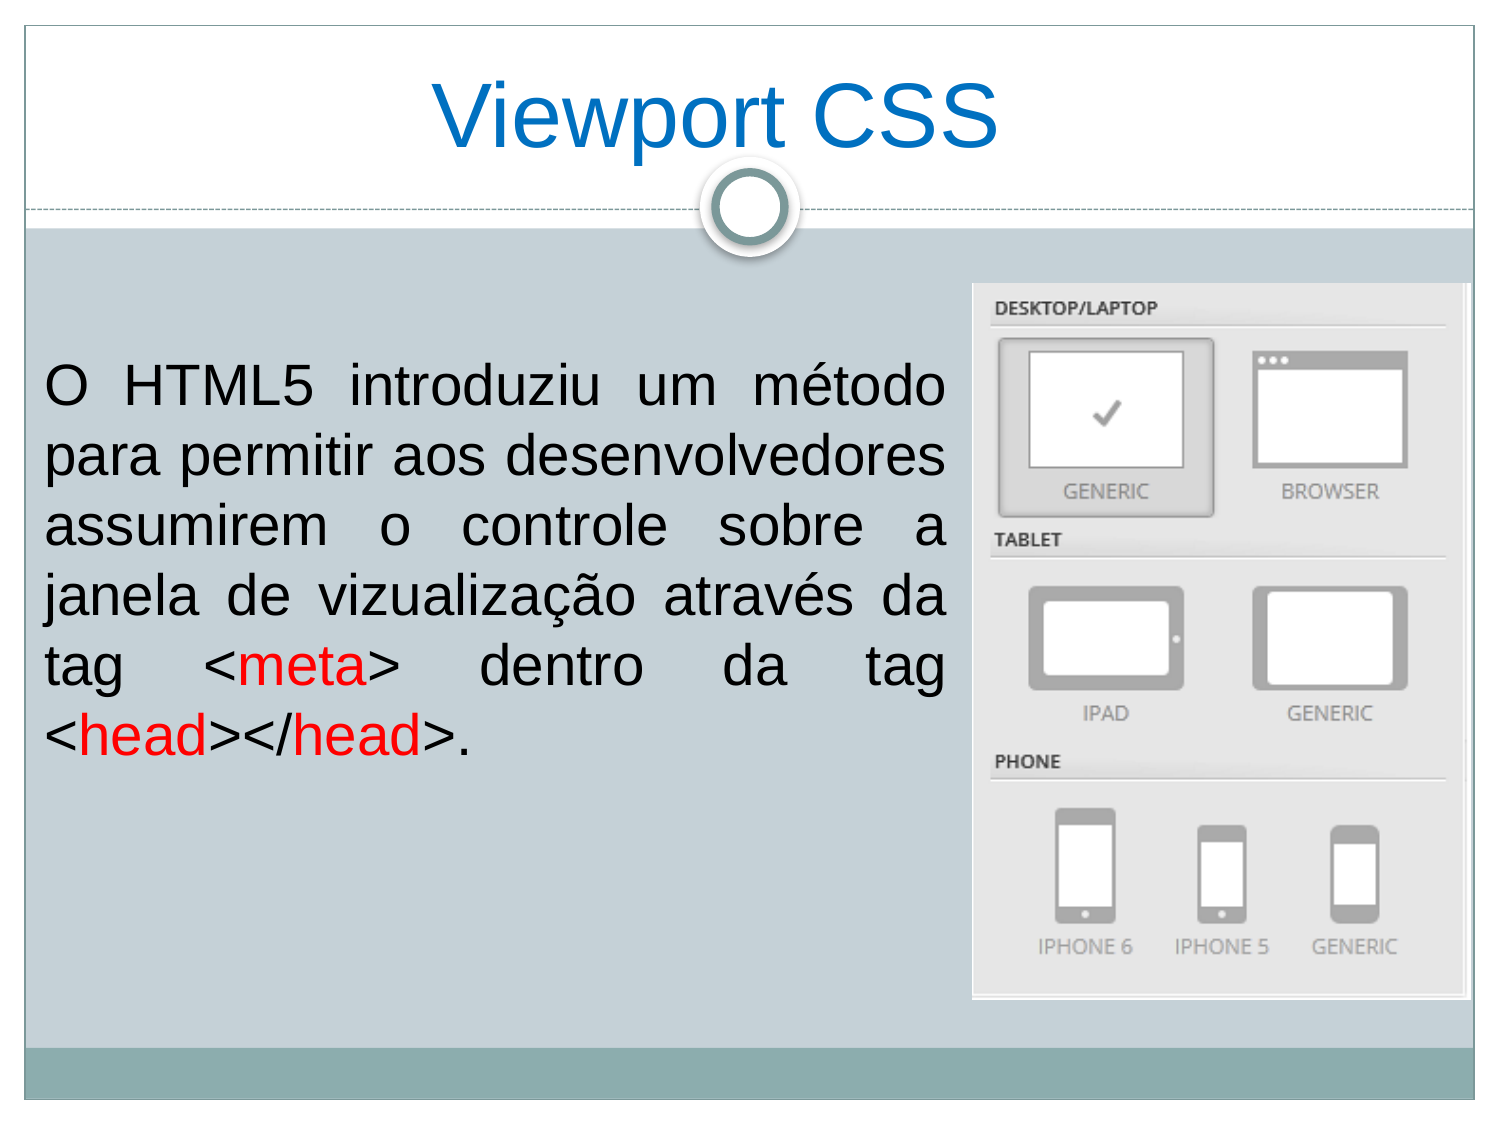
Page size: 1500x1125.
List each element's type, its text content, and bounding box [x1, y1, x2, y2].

picture [972, 283, 1471, 1000]
title Viewport CSS [41, 19, 1392, 173]
text_box O HTML5 introduziu um método para permitir aos desenvolvedores assumirem o controle sobre a janela de vizualização através da tag <meta> dentro da tag <head></head>. [29, 219, 963, 1025]
